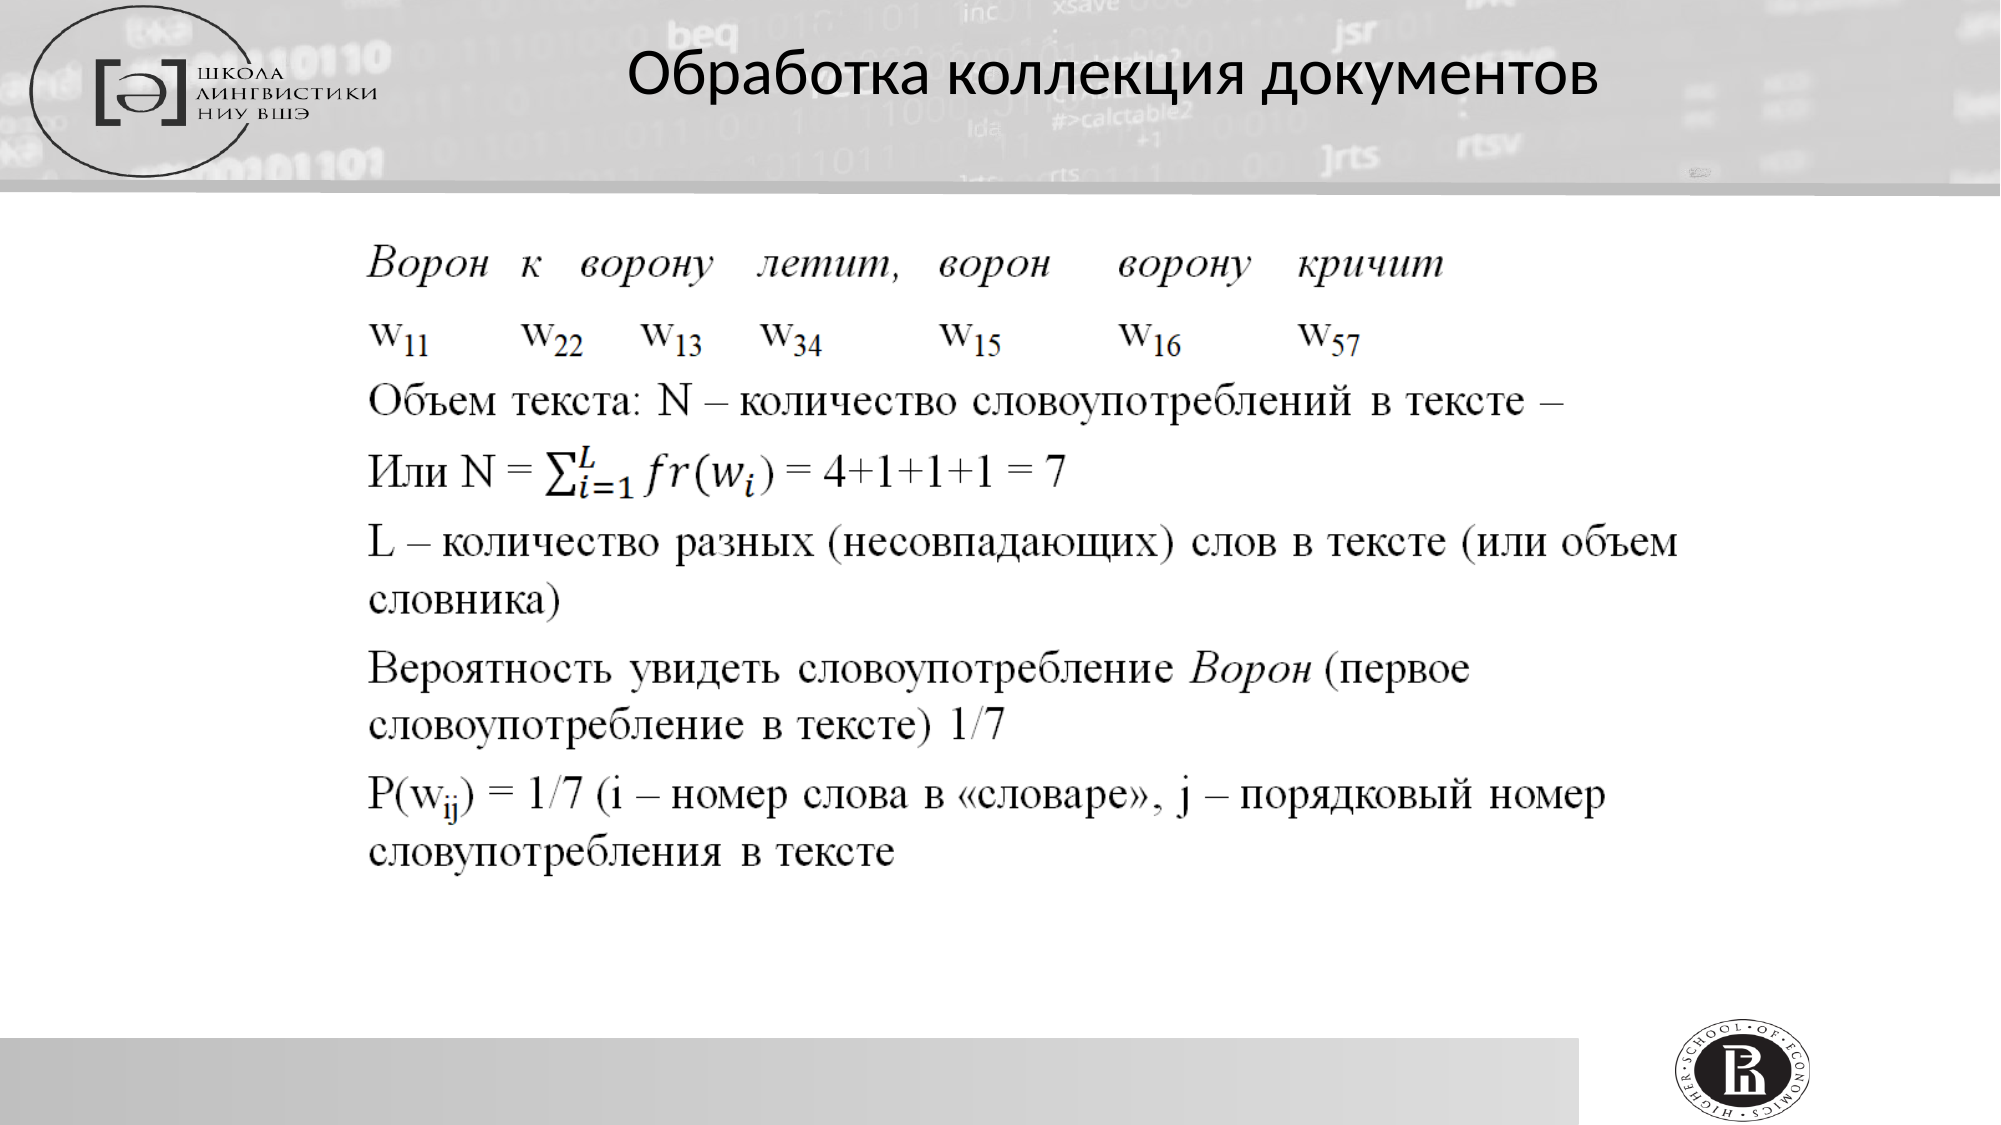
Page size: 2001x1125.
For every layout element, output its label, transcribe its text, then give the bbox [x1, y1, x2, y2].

title Обработка коллекция документов [586, 29, 1643, 169]
picture [269, 218, 1728, 907]
picture [1675, 1019, 1810, 1124]
picture [0, 0, 2001, 186]
